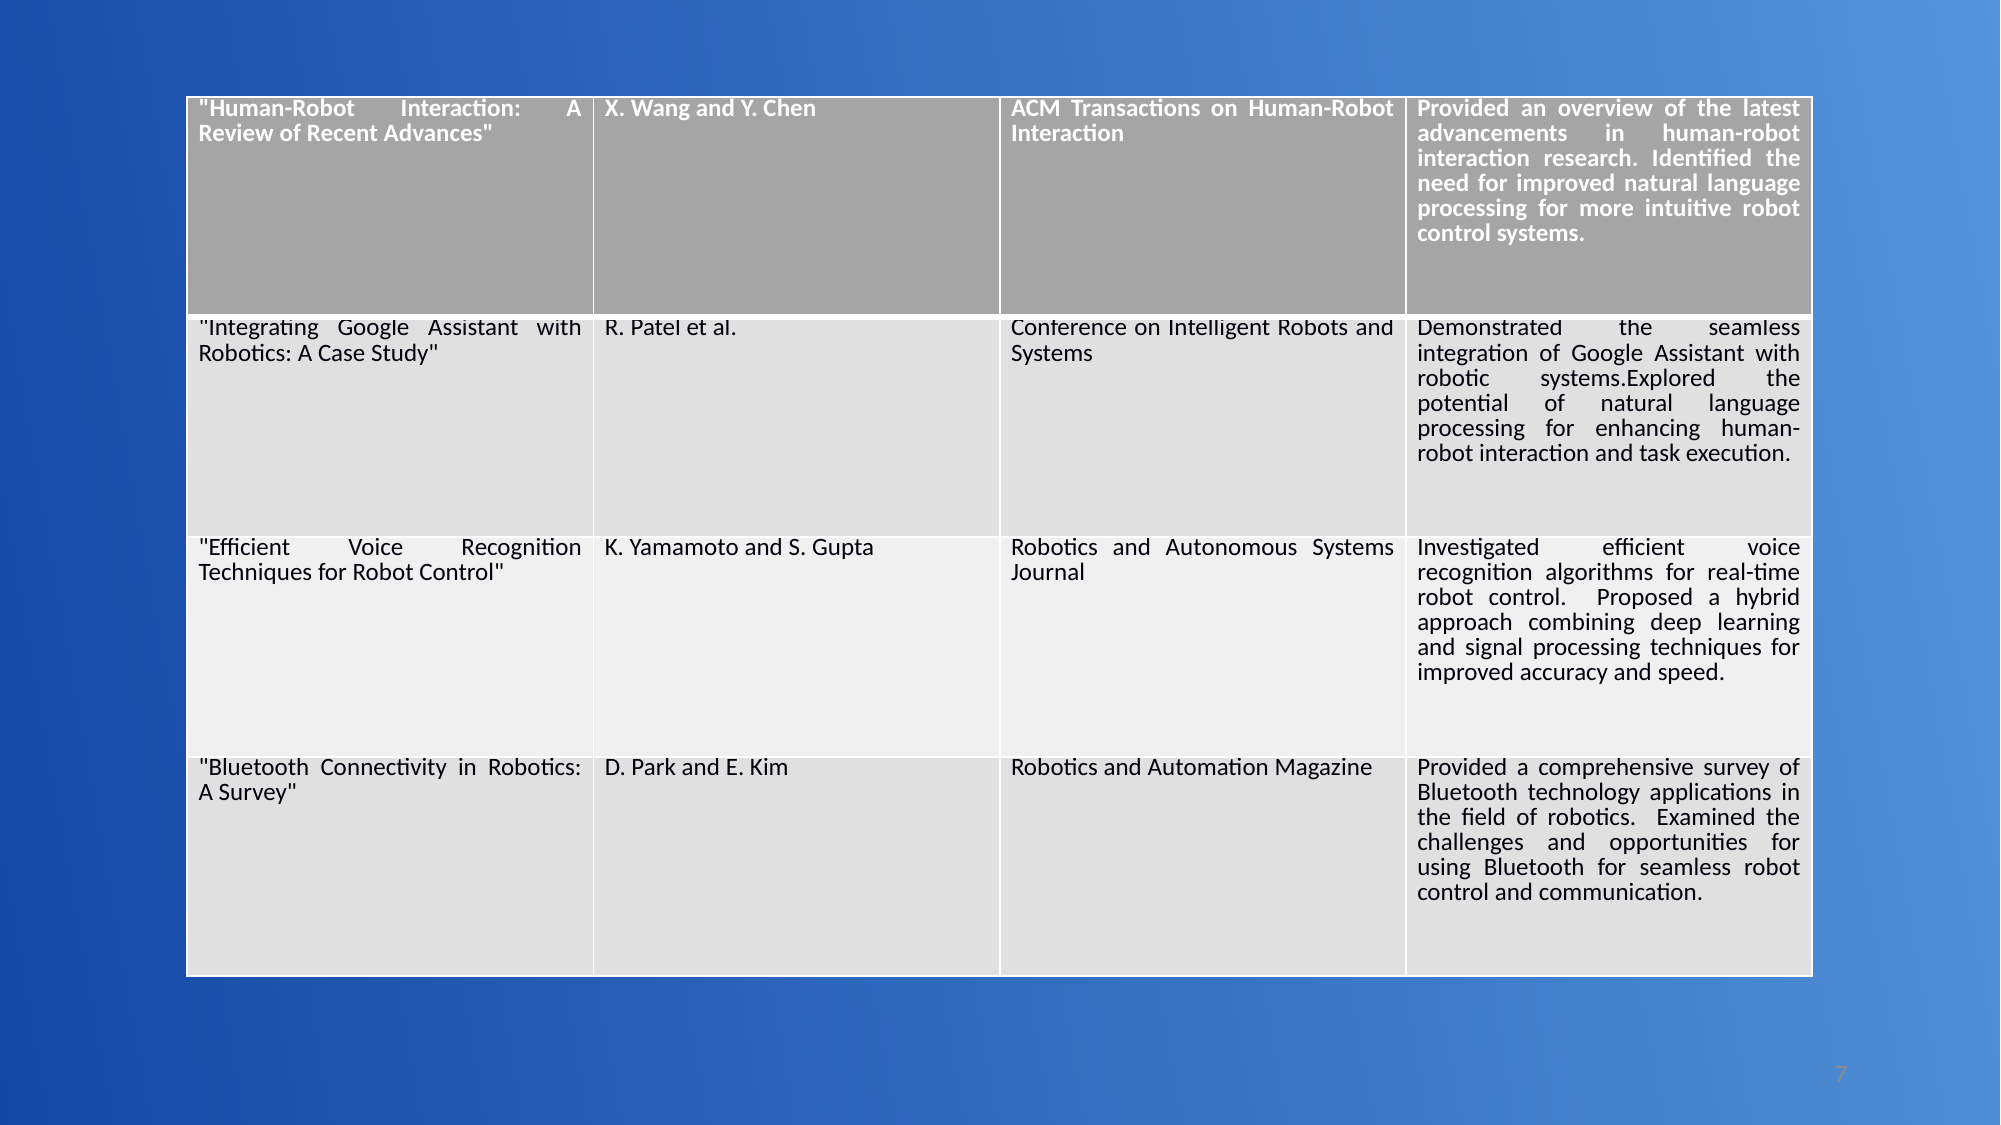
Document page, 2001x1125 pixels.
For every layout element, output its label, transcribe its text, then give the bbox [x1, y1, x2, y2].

table_cell R. Patel et al. [594, 320, 999, 536]
table_cell K. Yamamoto and S. Gupta [594, 538, 999, 756]
table_header X. Wang and Y. Chen [594, 98, 999, 314]
table_header "Human-Robot Interaction: A Review of Recent Advances" [188, 98, 593, 314]
table_header Provided an overview of the latest advancements in human-robot interaction research. Identified the need for improved natural language processing for more intuitive robot control systems. [1407, 98, 1811, 314]
table_cell Investigated efficient voice recognition algorithms for real-time robot control. Proposed a hybrid approach combining deep learning and signal processing techniques for improved accuracy and speed. [1407, 538, 1811, 756]
table_cell D. Park and E. Kim [594, 758, 999, 975]
table_cell Demonstrated the seamless integration of Google Assistant with robotic systems.Explored the potential of natural language processing for enhancing human-robot interaction and task execution. [1407, 320, 1811, 536]
table_header ACM Transactions on Human-Robot Interaction [1001, 98, 1405, 314]
table_cell "Bluetooth Connectivity in Robotics: A Survey" [188, 758, 593, 975]
table_cell "Integrating Google Assistant with Robotics: A Case Study" [188, 320, 593, 536]
table_cell Robotics and Autonomous Systems Journal [1001, 538, 1405, 756]
table_cell "Efficient Voice Recognition Techniques for Robot Control" [188, 538, 593, 756]
table_cell Robotics and Automation Magazine [1001, 758, 1405, 975]
table_cell Provided a comprehensive survey of Bluetooth technology applications in the field of robotics. Examined the challenges and opportunities for using Bluetooth for seamless robot control and communication. [1407, 758, 1811, 975]
slide_number 7 [1412, 1042, 1863, 1103]
table_cell Conference on Intelligent Robots and Systems [1001, 320, 1405, 536]
